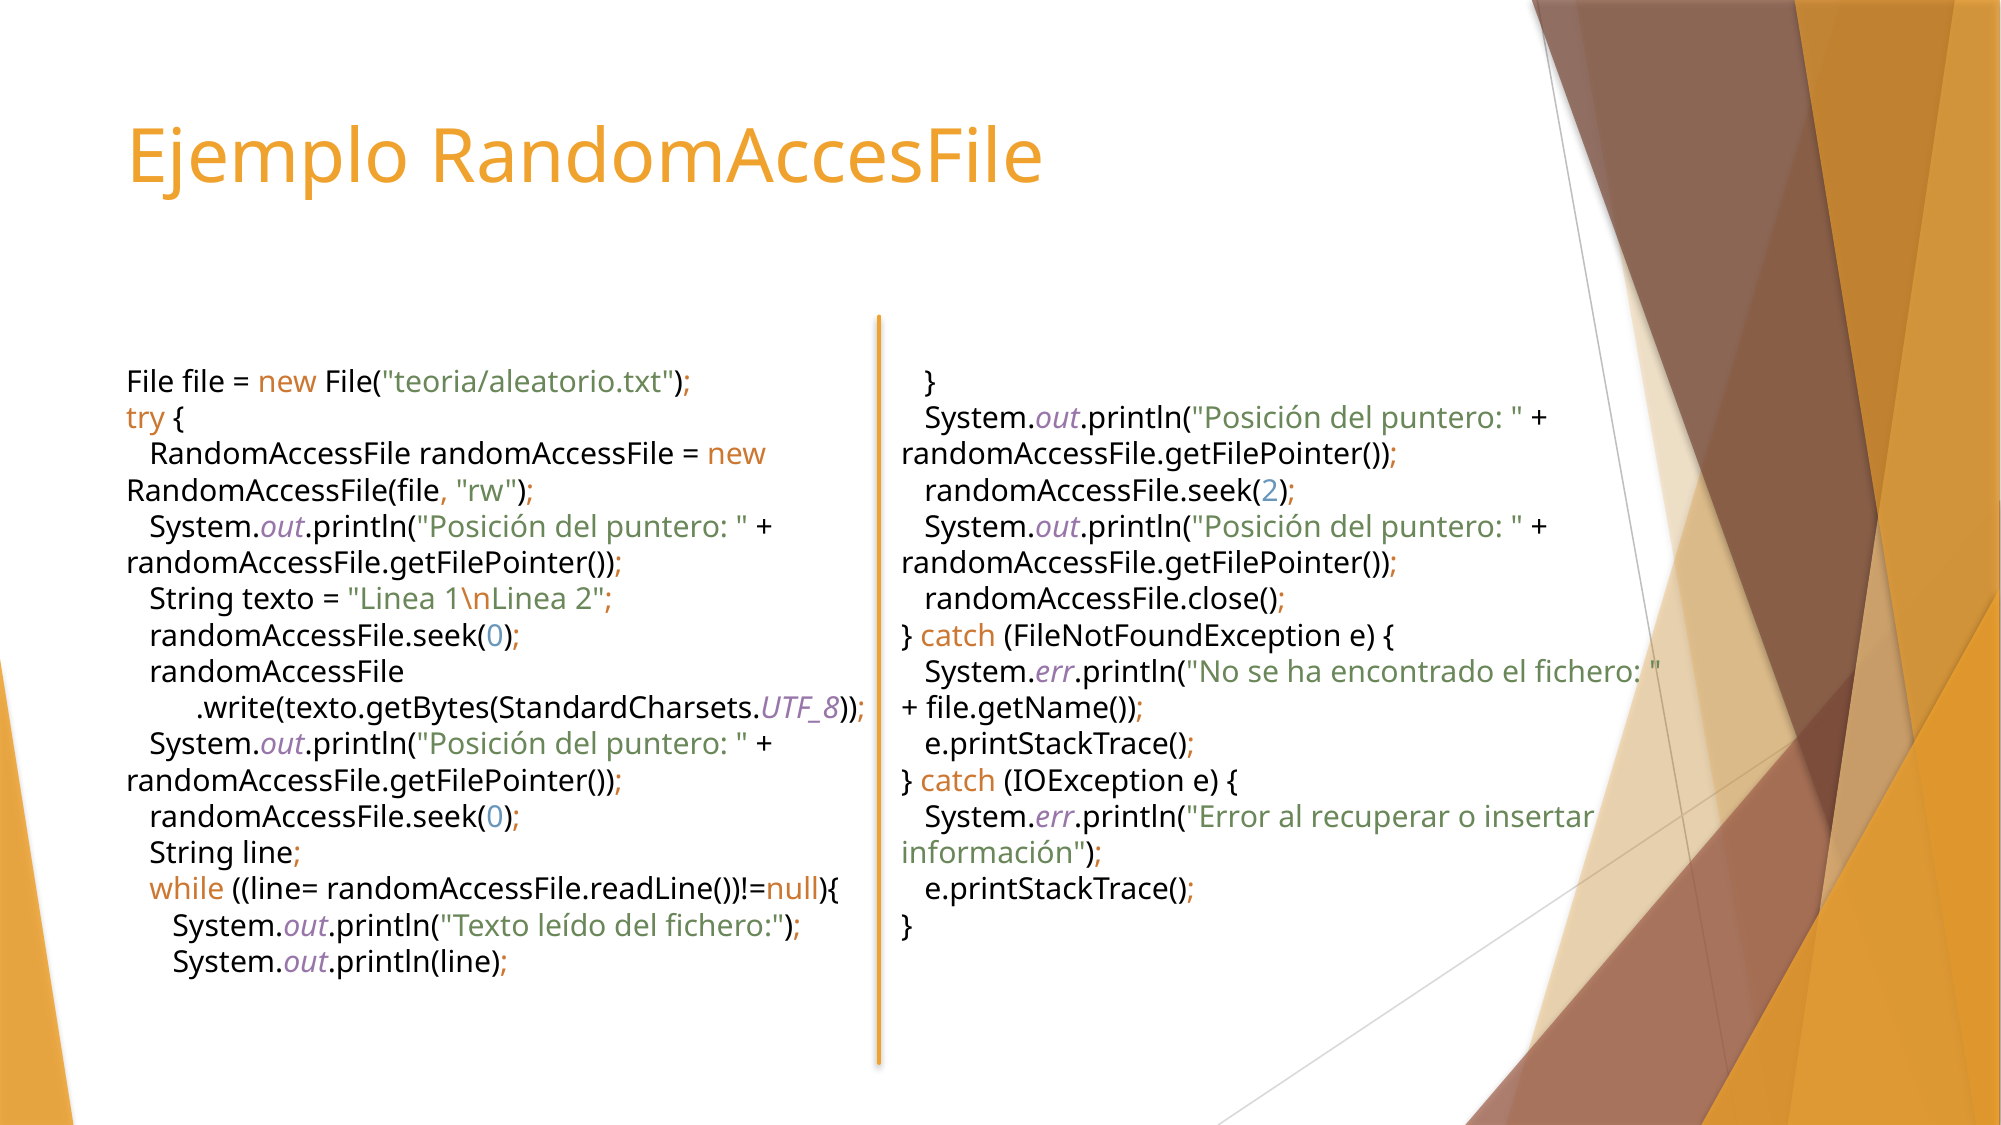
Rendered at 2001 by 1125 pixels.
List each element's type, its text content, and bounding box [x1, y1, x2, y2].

list File file = new File("teoria/aleatorio.txt"); try { RandomAccessFile randomAccessFile = new RandomAccessFile(file, "rw"); System.out.println("Posición del puntero: " + randomAccessFile.getFilePointer()); String texto = "Linea 1\nLinea 2"; randomAccessFile.seek(0); randomAccessFile .write(texto.getBytes(StandardCharsets.UTF_8)); System.out.println("Posición del puntero: " + randomAccessFile.getFilePointer()); randomAccessFile.seek(0); String line; while ((line= randomAccessFile.readLine())!=null){ System.out.println("Texto leído del fichero:"); System.out.println(line); } System.out.println("Posición del puntero: " + randomAccessFile.getFilePointer()); randomAccessFile.seek(2); System.out.println("Posición del puntero: " + randomAccessFile.getFilePointer()); randomAccessFile.close(); } catch (FileNotFoundException e) { System.err.println("No se ha encontrado el fichero: " + file.getName()); e.printStackTrace(); } catch (IOException e) { System.err.println("Error al recuperar o insertar información"); e.printStackTrace(); } [111, 354, 872, 992]
list File file = new File("teoria/aleatorio.txt"); try { RandomAccessFile randomAccessFile = new RandomAccessFile(file, "rw"); System.out.println("Posición del puntero: " + randomAccessFile.getFilePointer()); String texto = "Linea 1\nLinea 2"; randomAccessFile.seek(0); randomAccessFile .write(texto.getBytes(StandardCharsets.UTF_8)); System.out.println("Posición del puntero: " + randomAccessFile.getFilePointer()); randomAccessFile.seek(0); String line; while ((line= randomAccessFile.readLine())!=null){ System.out.println("Texto leído del fichero:"); System.out.println(line); } System.out.println("Posición del puntero: " + randomAccessFile.getFilePointer()); randomAccessFile.seek(2); System.out.println("Posición del puntero: " + randomAccessFile.getFilePointer()); randomAccessFile.close(); } catch (FileNotFoundException e) { System.err.println("No se ha encontrado el fichero: " + file.getName()); e.printStackTrace(); } catch (IOException e) { System.err.println("Error al recuperar o insertar información"); e.printStackTrace(); } [886, 354, 1692, 992]
title Ejemplo RandomAccesFile [111, 99, 1522, 245]
